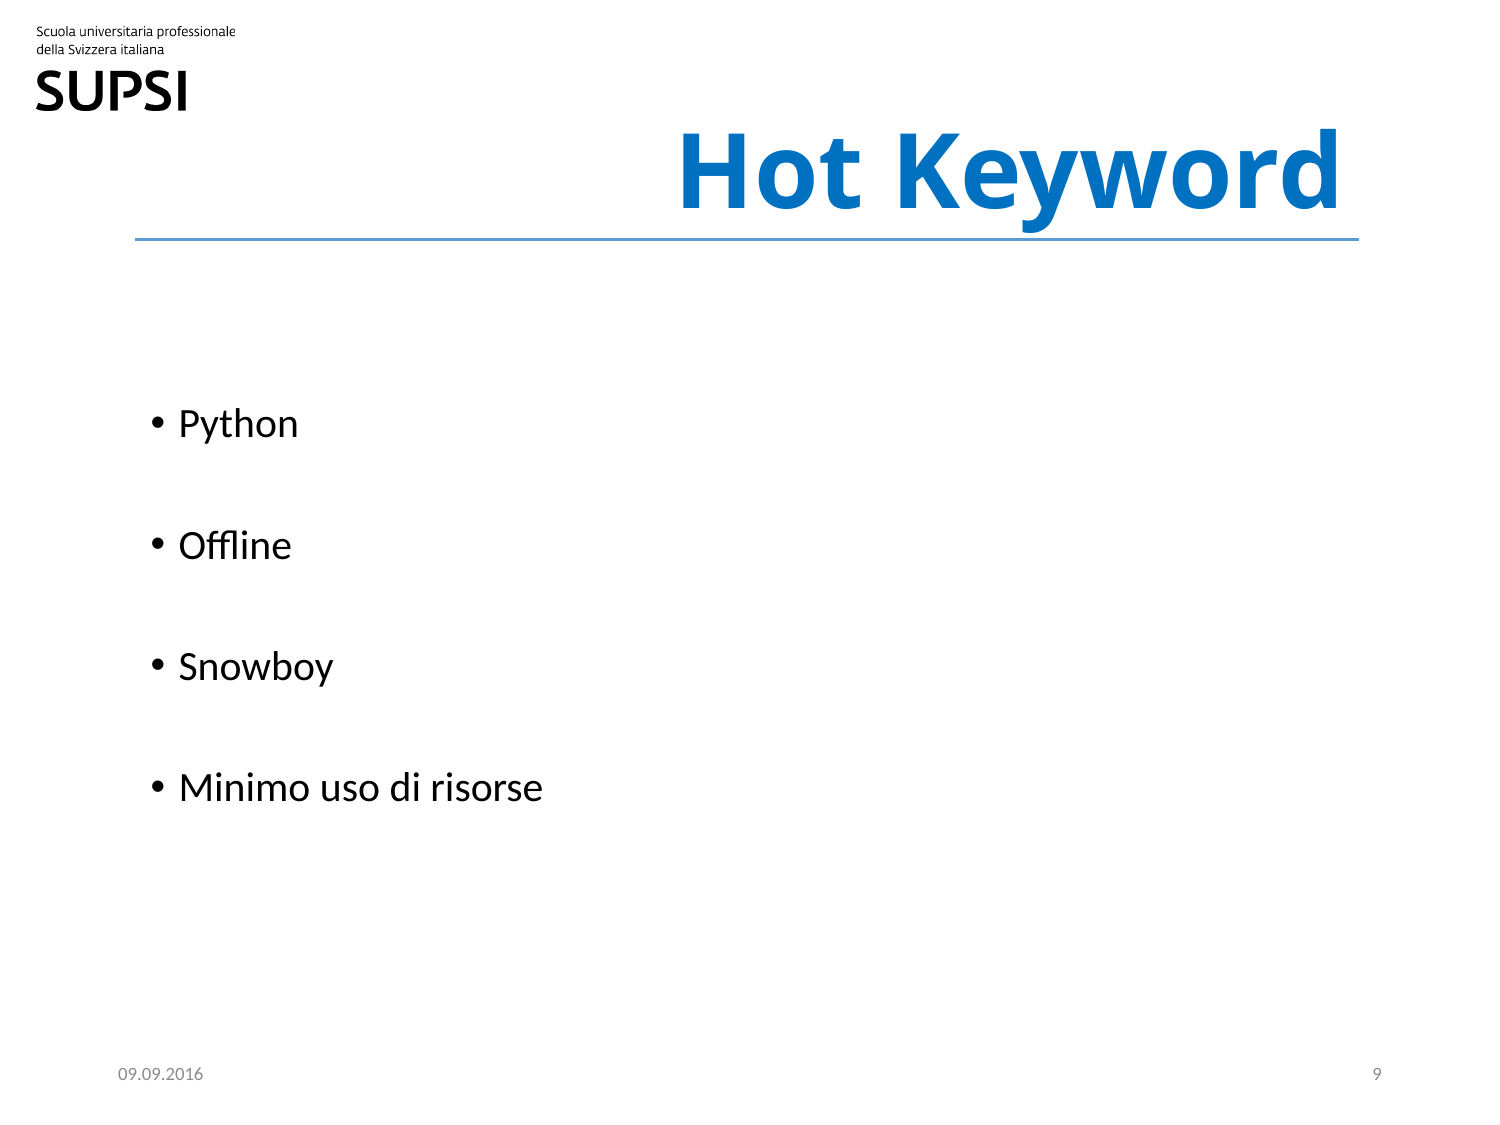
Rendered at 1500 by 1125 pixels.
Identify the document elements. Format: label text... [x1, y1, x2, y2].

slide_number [103, 1042, 441, 1103]
list Python Offline Snowboy Minimo uso di risorse [135, 328, 1346, 1043]
title Hot Keyword [65, 110, 1360, 240]
slide_number 9 [1059, 1042, 1397, 1103]
picture [36, 26, 235, 111]
